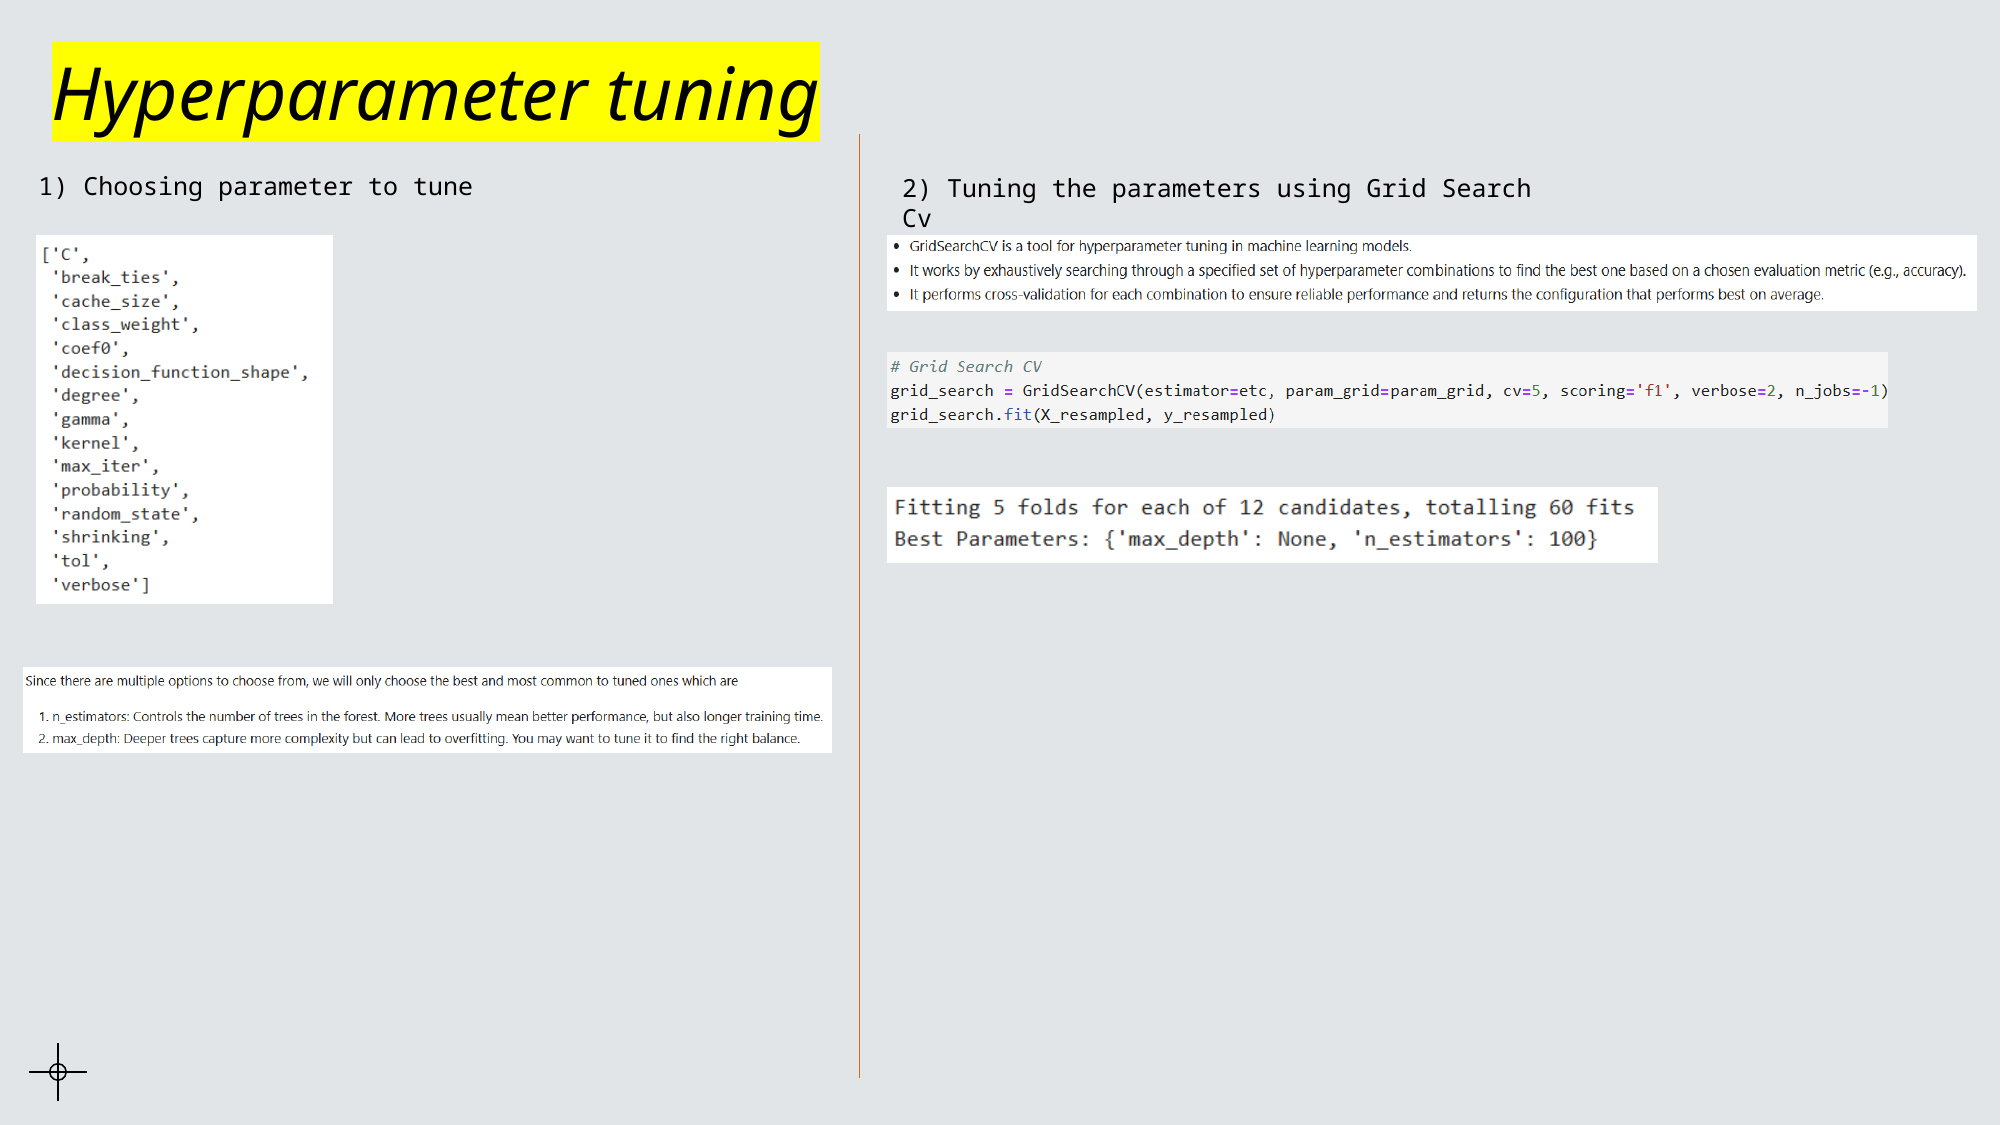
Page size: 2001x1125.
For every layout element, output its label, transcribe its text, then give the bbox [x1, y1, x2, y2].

picture [887, 487, 1658, 563]
text_box 1) Choosing parameter to tune [23, 163, 517, 208]
picture [887, 235, 1977, 311]
picture [36, 235, 333, 604]
text_box 2) Tuning the parameters using Grid Search Cv [887, 165, 1561, 235]
picture [23, 667, 832, 753]
title Hyperparameter tuning [36, 21, 981, 143]
picture [887, 352, 1889, 428]
